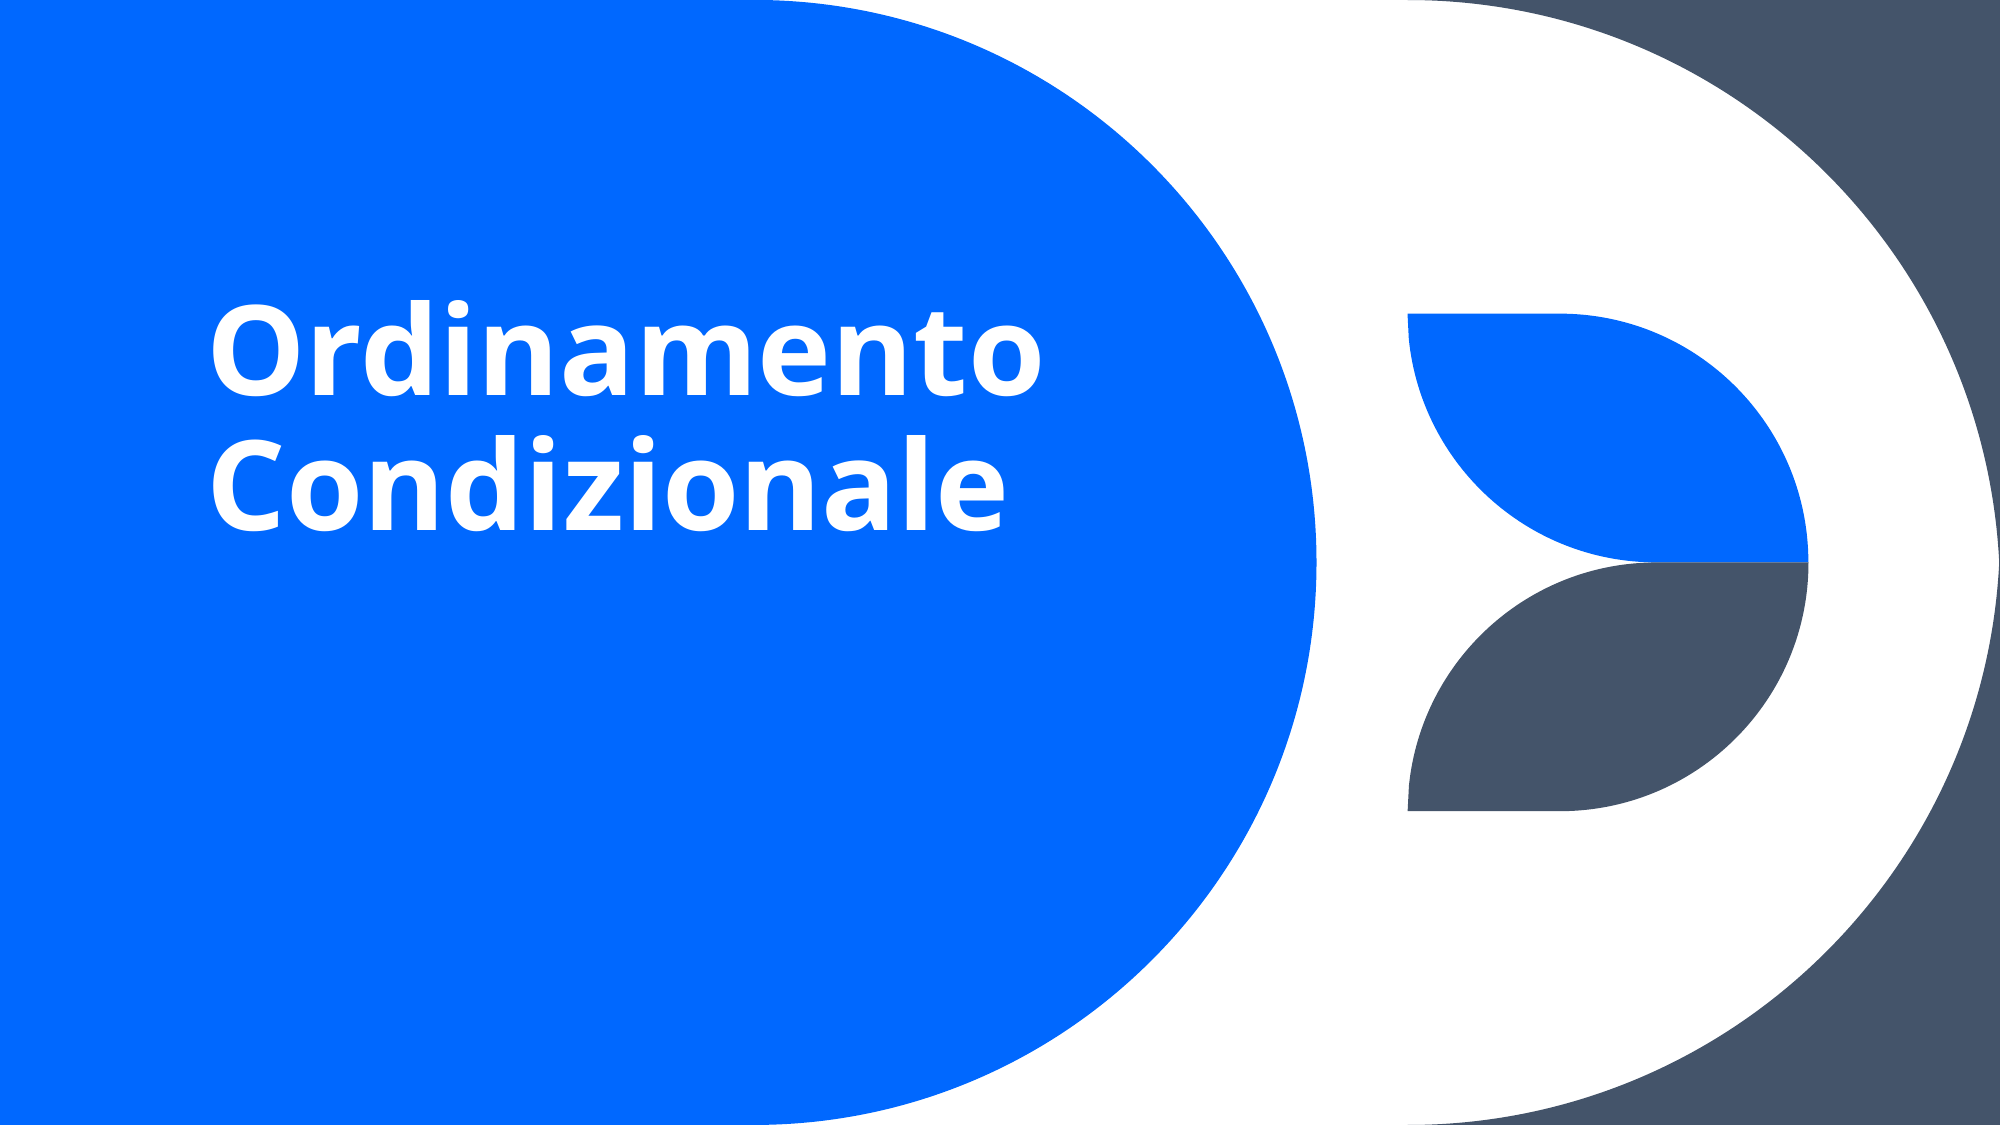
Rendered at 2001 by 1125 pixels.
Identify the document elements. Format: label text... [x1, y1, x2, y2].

title Ordinamento Condizionale [191, 173, 1217, 566]
